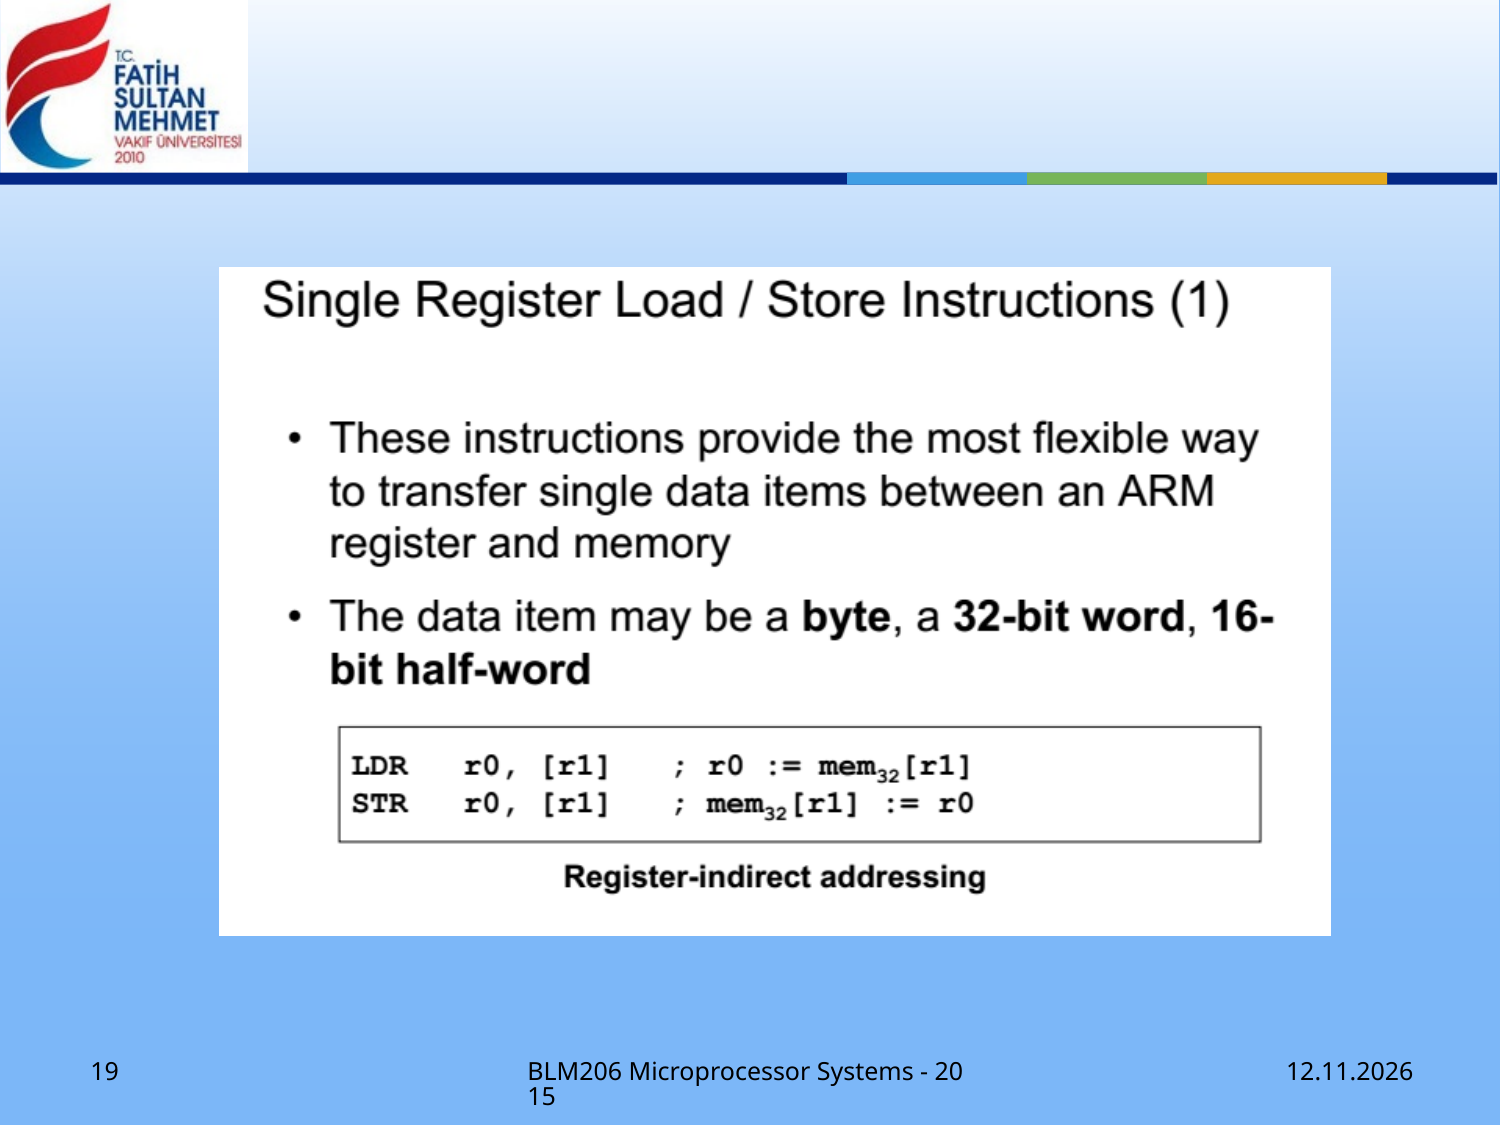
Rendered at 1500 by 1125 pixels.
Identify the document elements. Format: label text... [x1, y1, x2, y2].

picture [219, 266, 1332, 937]
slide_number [1078, 1042, 1429, 1103]
picture [1, 0, 248, 172]
footer BLM206 Microprocessor Systems - 2015 [512, 1042, 988, 1103]
slide_number 19 [75, 1042, 426, 1103]
